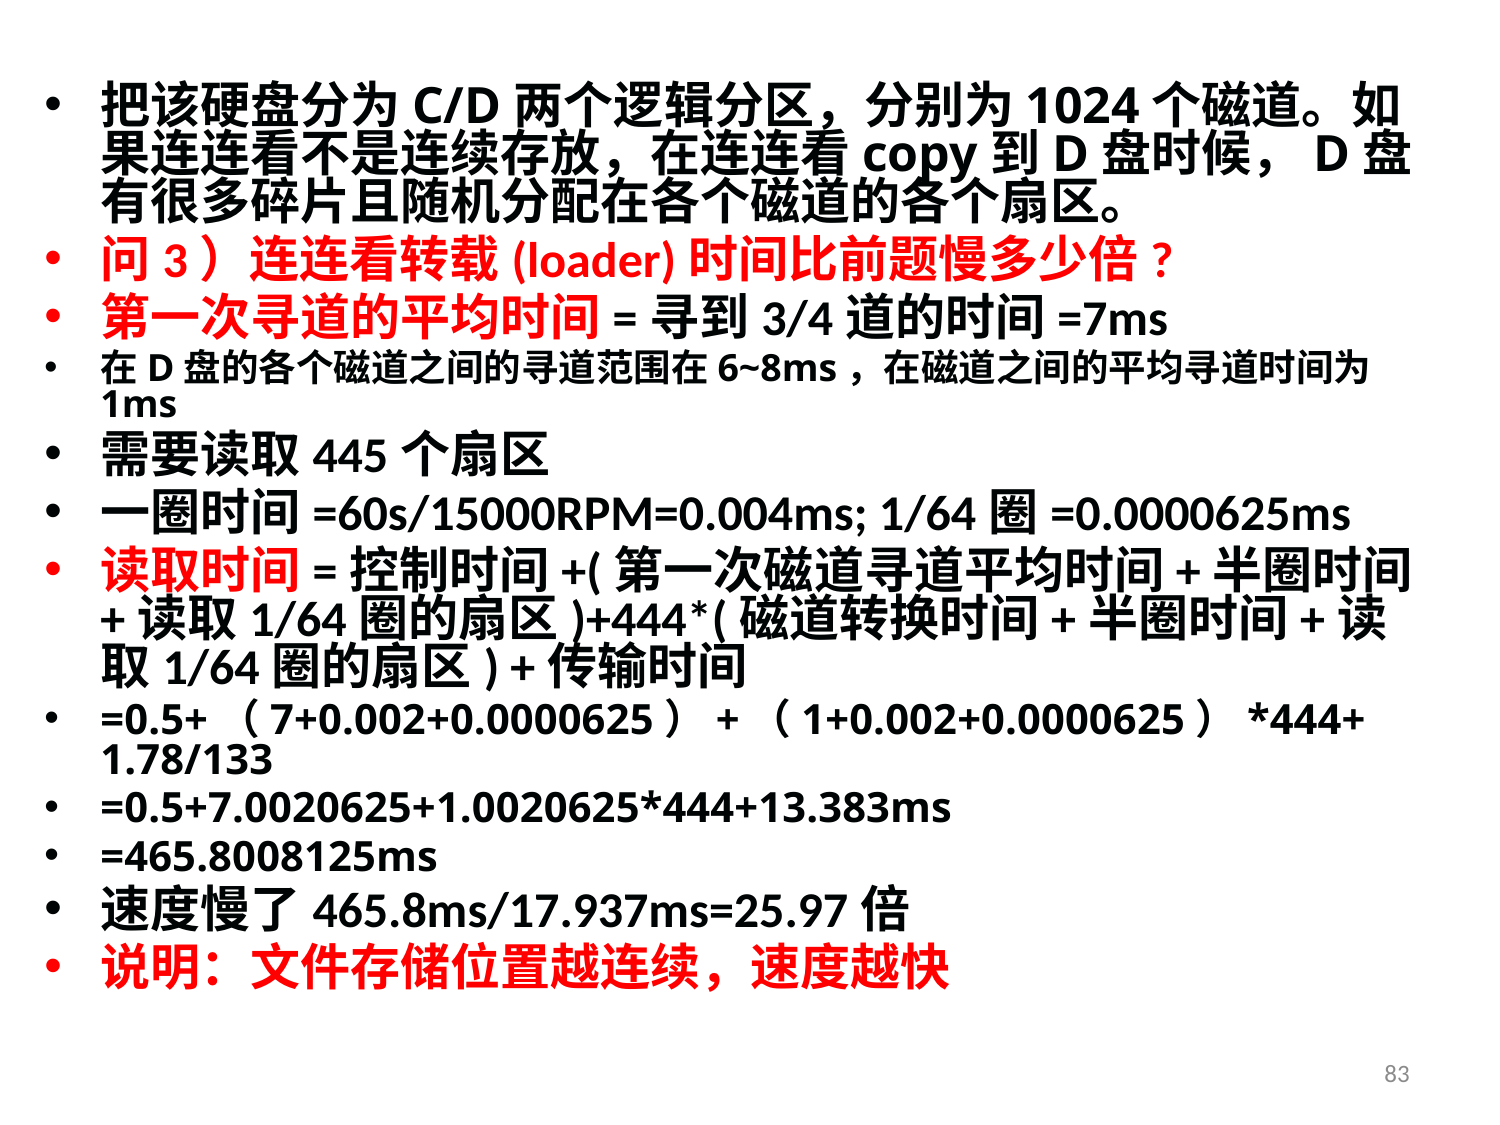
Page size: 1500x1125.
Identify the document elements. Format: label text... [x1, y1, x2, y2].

text_box 把该硬盘分为C/D两个逻辑分区，分别为1024个磁道。如果连连看不是连续存放，在连连看copy到D盘时候，D盘有很多碎片且随机分配在各个磁道的各个扇区。 问3）连连看转载(loader)时间比前题慢多少倍? 第一次寻道的平均时间=寻到3/4道的时间=7ms 在D盘的各个磁道之间的寻道范围在6~8ms，在磁道之间的平均寻道时间为1ms 需要读取445个扇区 一圈时间=60s/15000RPM=0.004ms; 1/64圈=0.0000625ms 读取时间=控制时间+(第一次磁道寻道平均时间+半圈时间+读取1/64圈的扇区)+444*(磁道转换时间+半圈时间+读取1/64圈的扇区) +传输时间 =0.5+（7+0.002+0.0000625）+（1+0.002+0.0000625）*444+ 1.78/133 =0.5+7.0020625+1.0020625*444+13.383ms =465.8008125ms 速度慢了465.8ms/17.937ms=25.97倍 说明：文件存储位置越连续，速度越快 [29, 78, 1451, 976]
text_box 83 [1074, 1042, 1425, 1103]
